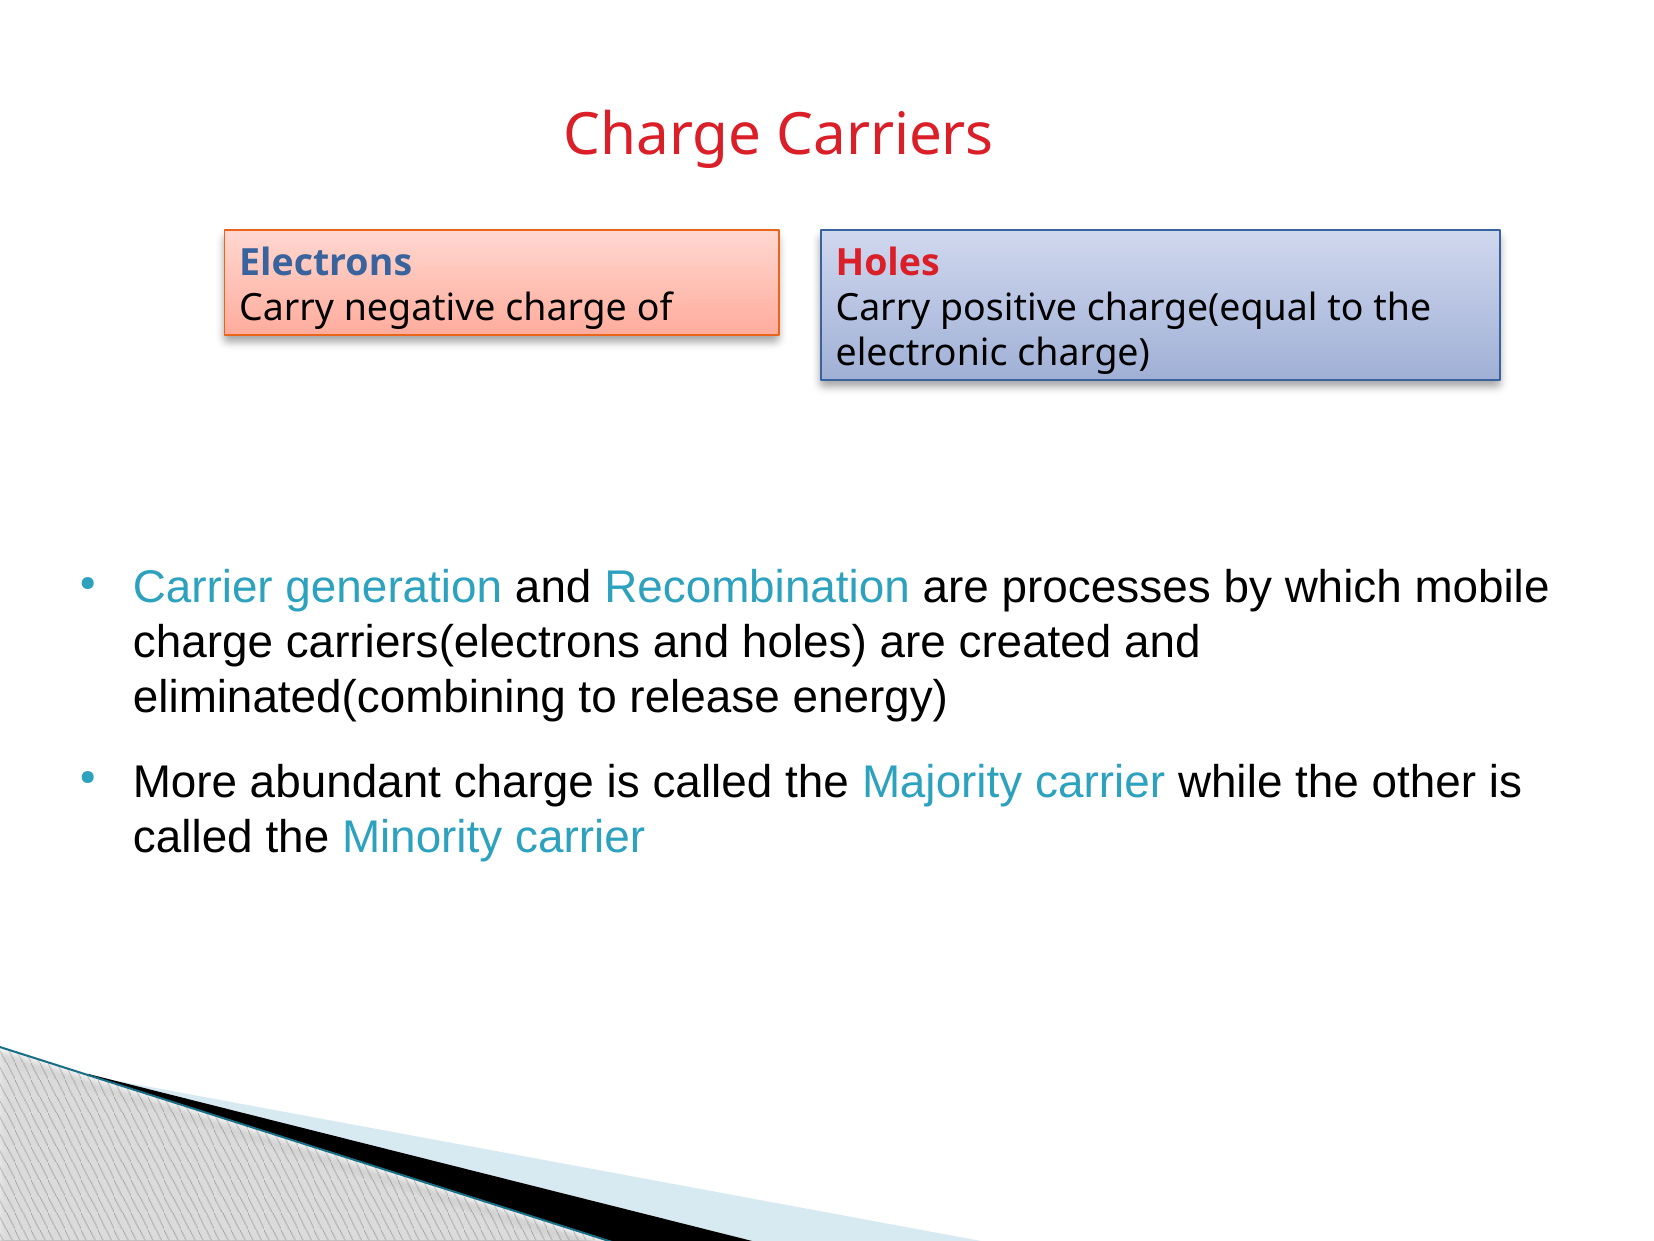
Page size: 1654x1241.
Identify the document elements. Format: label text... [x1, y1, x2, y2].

text_box Charge Carriers [549, 88, 1009, 174]
text_box Holes Carry positive charge(equal to the electronic charge) [820, 229, 1501, 381]
text_box Carrier generation and Recombination are processes by which mobile charge carriers(electrons and holes) are created and eliminated(combining to release energy) More abundant charge is called the Majority carrier while the other is called the Minority carrier [47, 549, 1595, 869]
